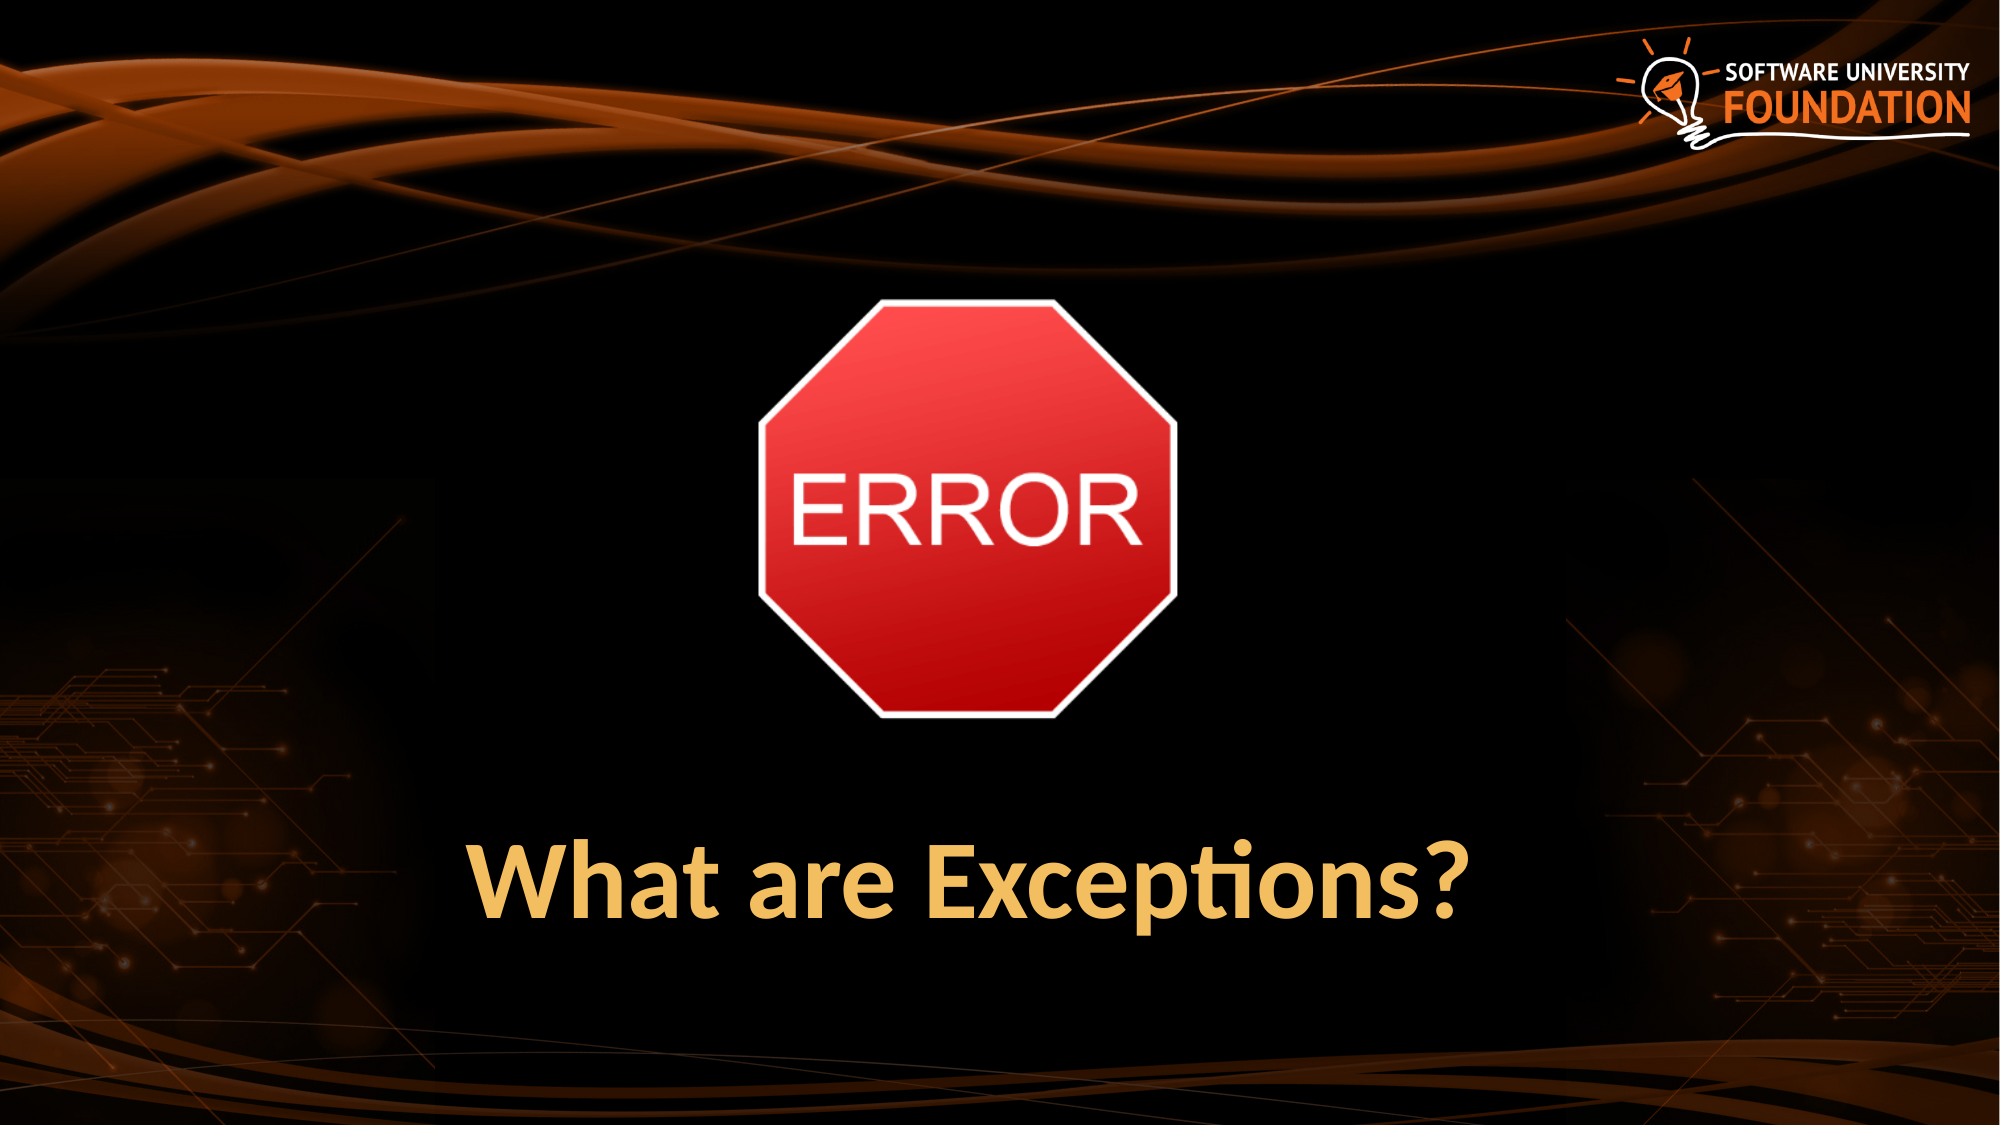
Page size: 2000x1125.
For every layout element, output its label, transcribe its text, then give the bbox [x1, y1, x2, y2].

title What are Exceptions? [237, 812, 1704, 948]
picture [0, 0, 2000, 1125]
